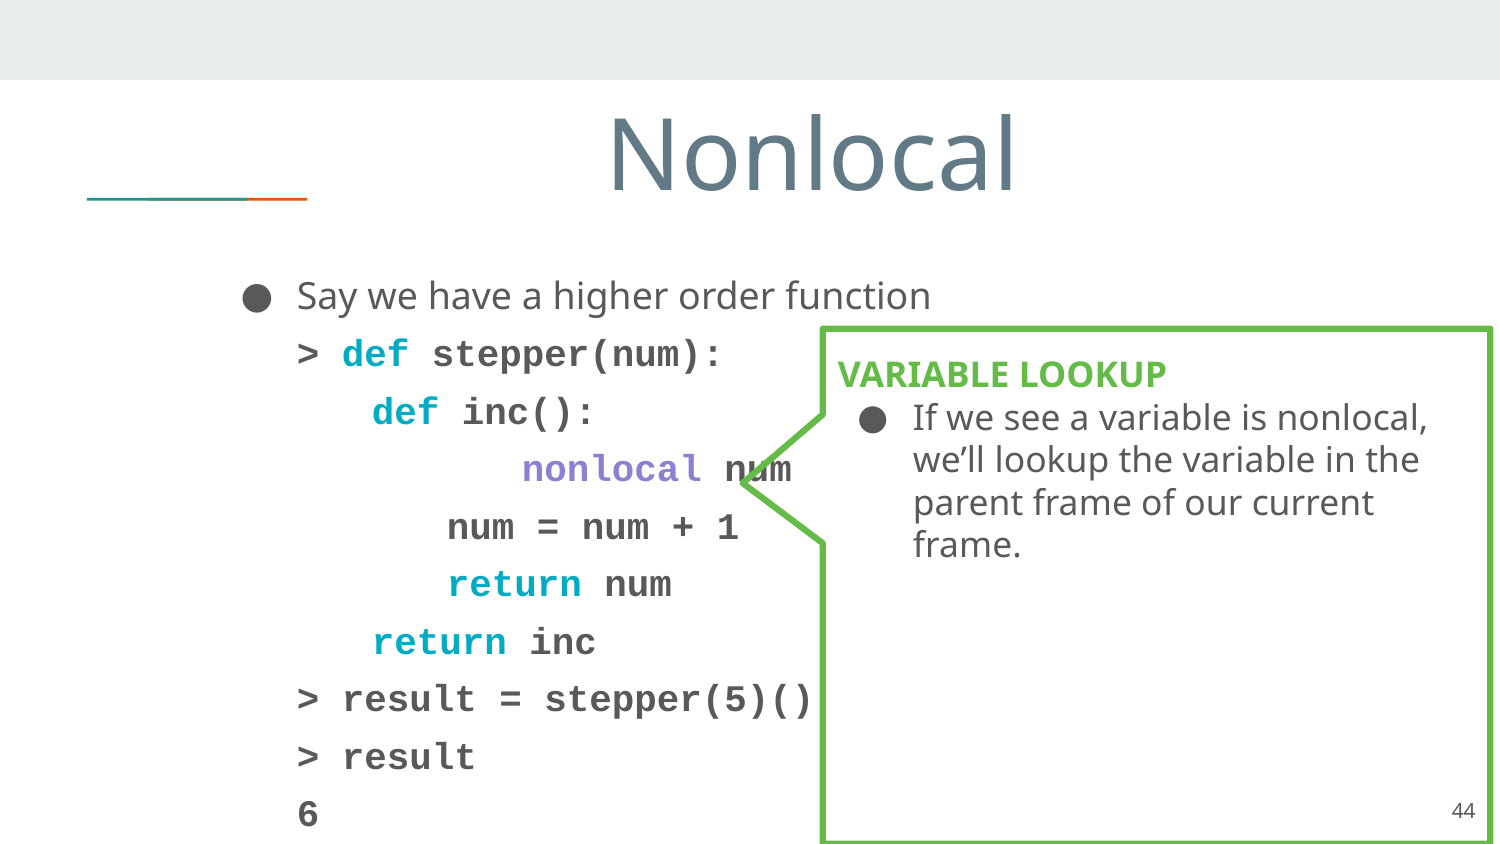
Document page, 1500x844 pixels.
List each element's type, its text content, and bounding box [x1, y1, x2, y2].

text_box VARIABLE LOOKUP If we see a variable is nonlocal, we’ll lookup the variable in the parent frame of our current frame. [742, 328, 1491, 844]
list Say we have a higher order function > def stepper(num): def inc(): nonlocal num num = num + 1 return num return inc > result = stepper(5)() > result 6 [206, 256, 1315, 714]
title Nonlocal [590, 75, 1456, 181]
